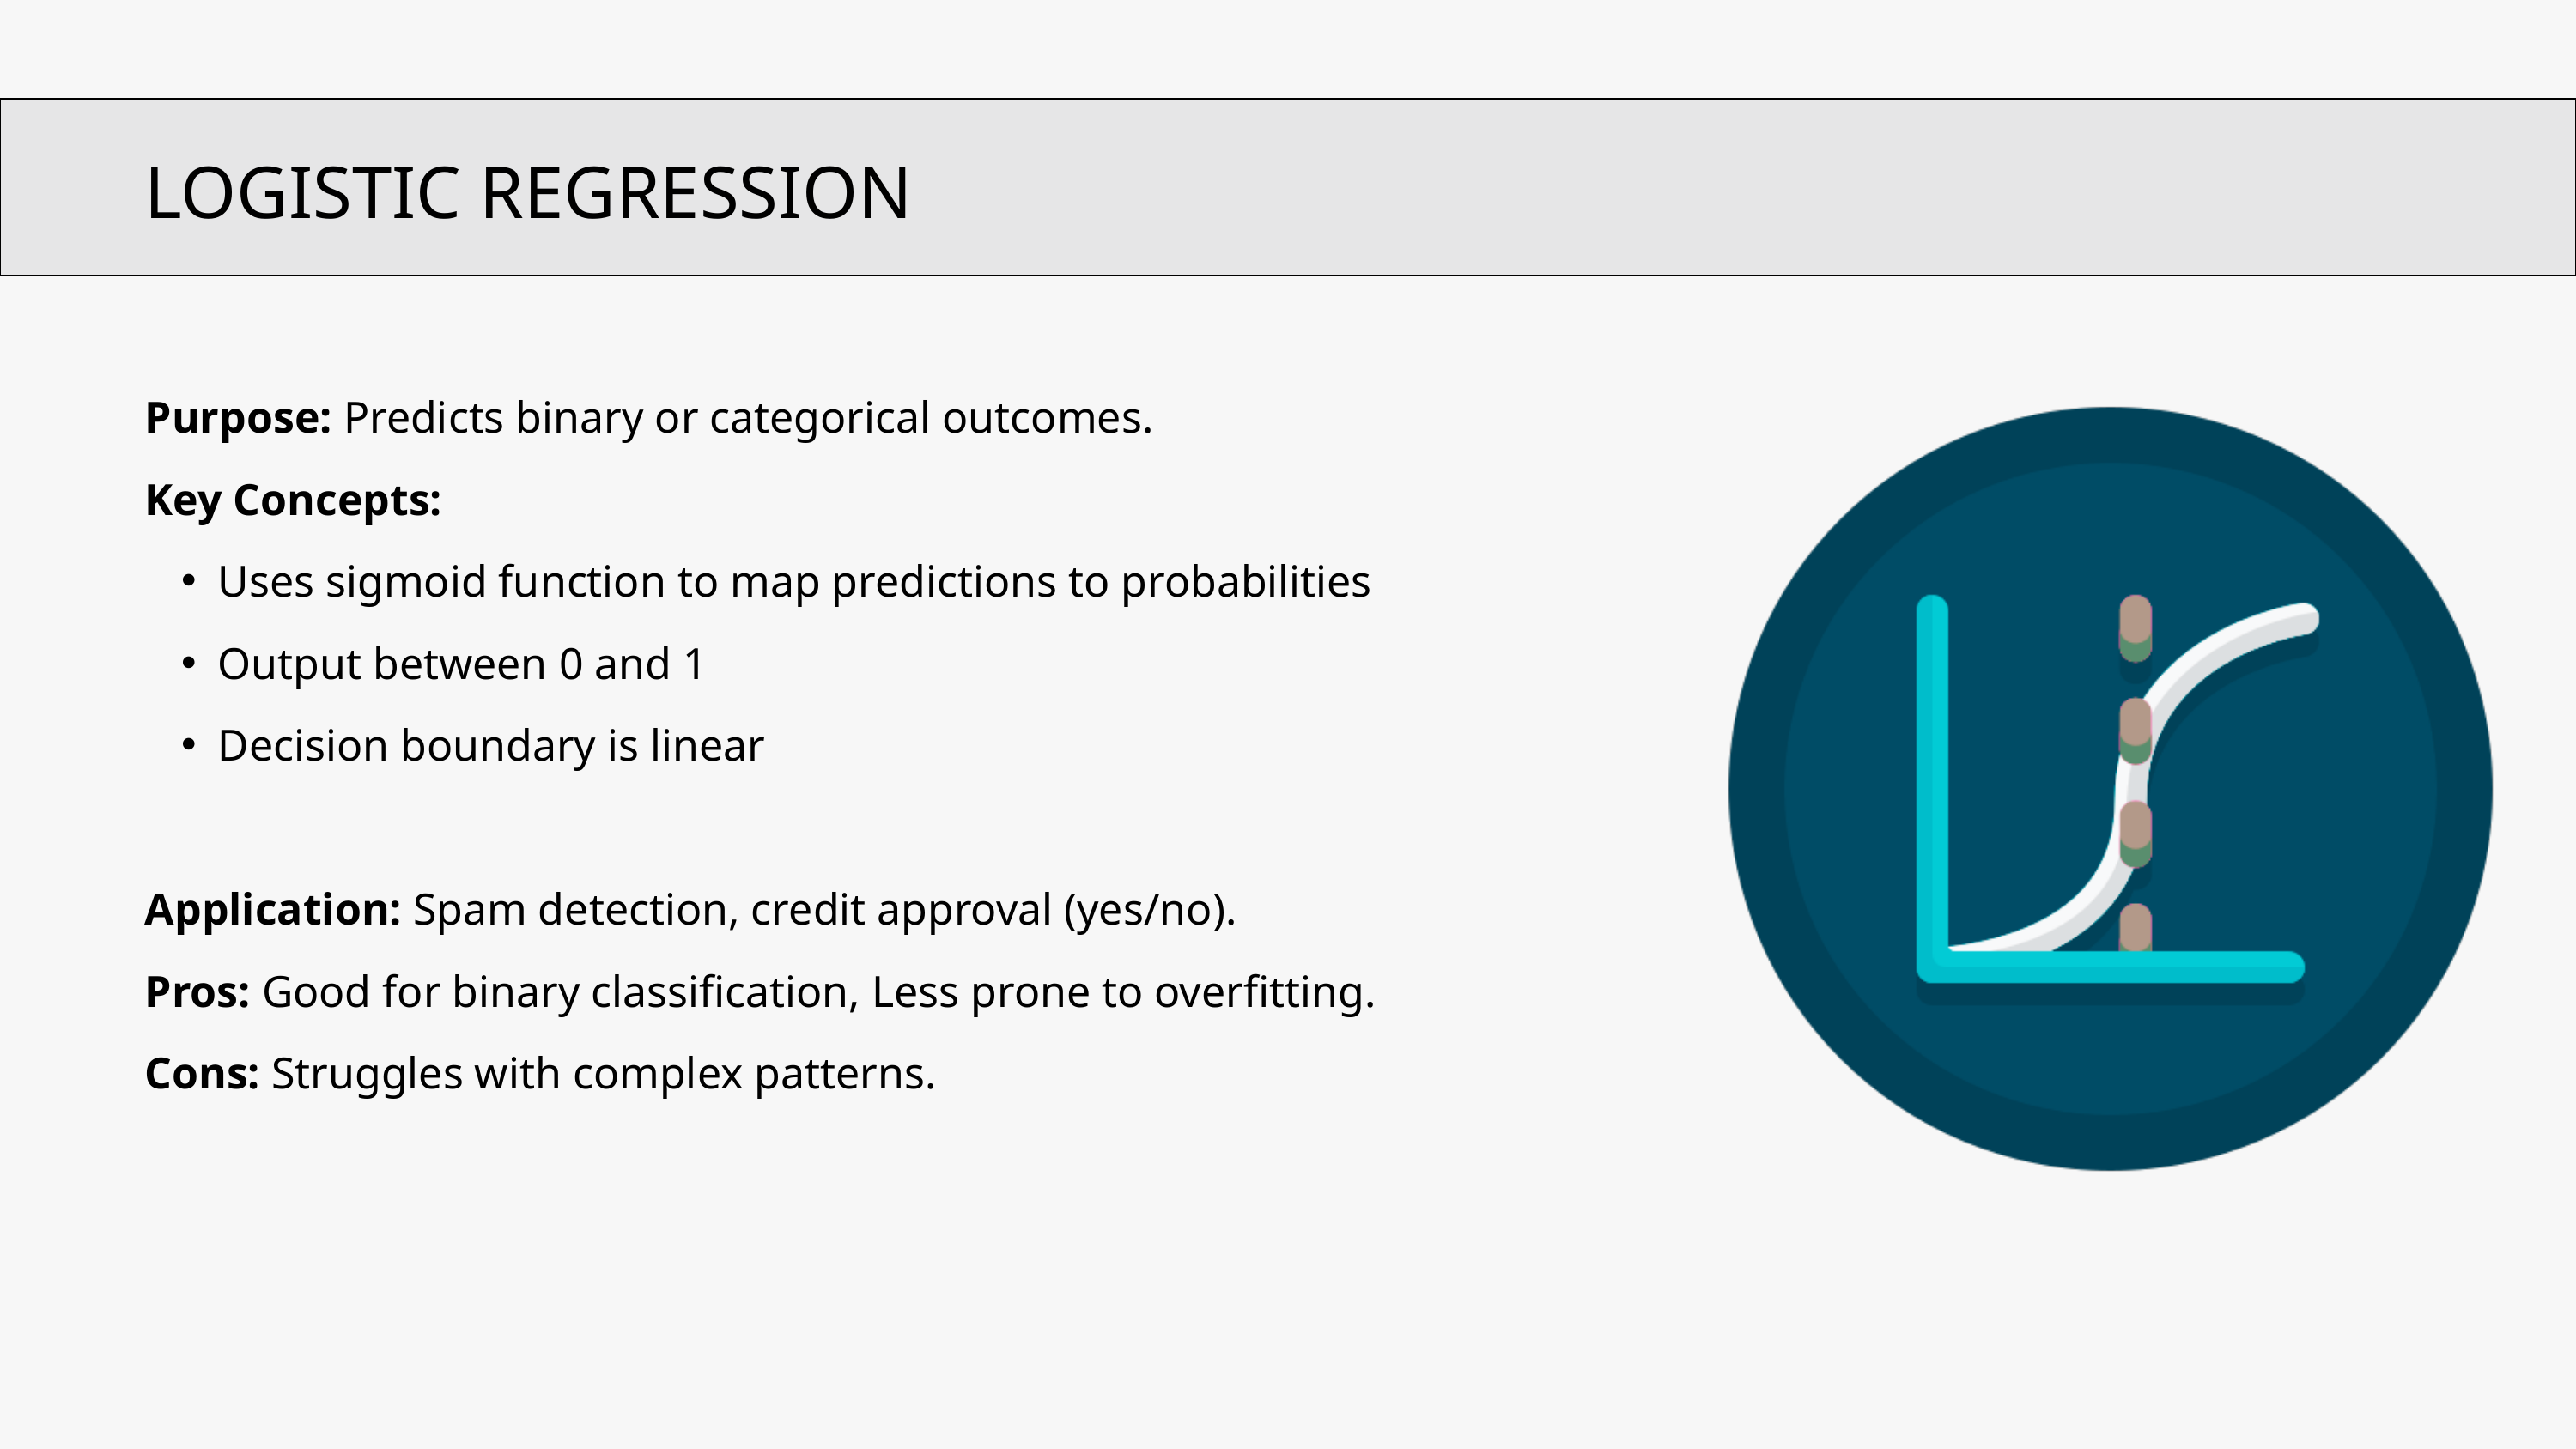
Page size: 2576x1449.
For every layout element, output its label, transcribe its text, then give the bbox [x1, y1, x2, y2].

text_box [0, 98, 2576, 276]
text_box Purpose: Predicts binary or categorical outcomes. Key Concepts: Uses sigmoid function to map predictions to probabilities Output between 0 and 1 Decision boundary is linear Application: Spam detection, credit approval (yes/no). Pros: Good for binary classification, Less prone to overfitting. Cons: Struggles with complex patterns. [144, 360, 1556, 1160]
text_box [1704, 382, 2518, 1197]
